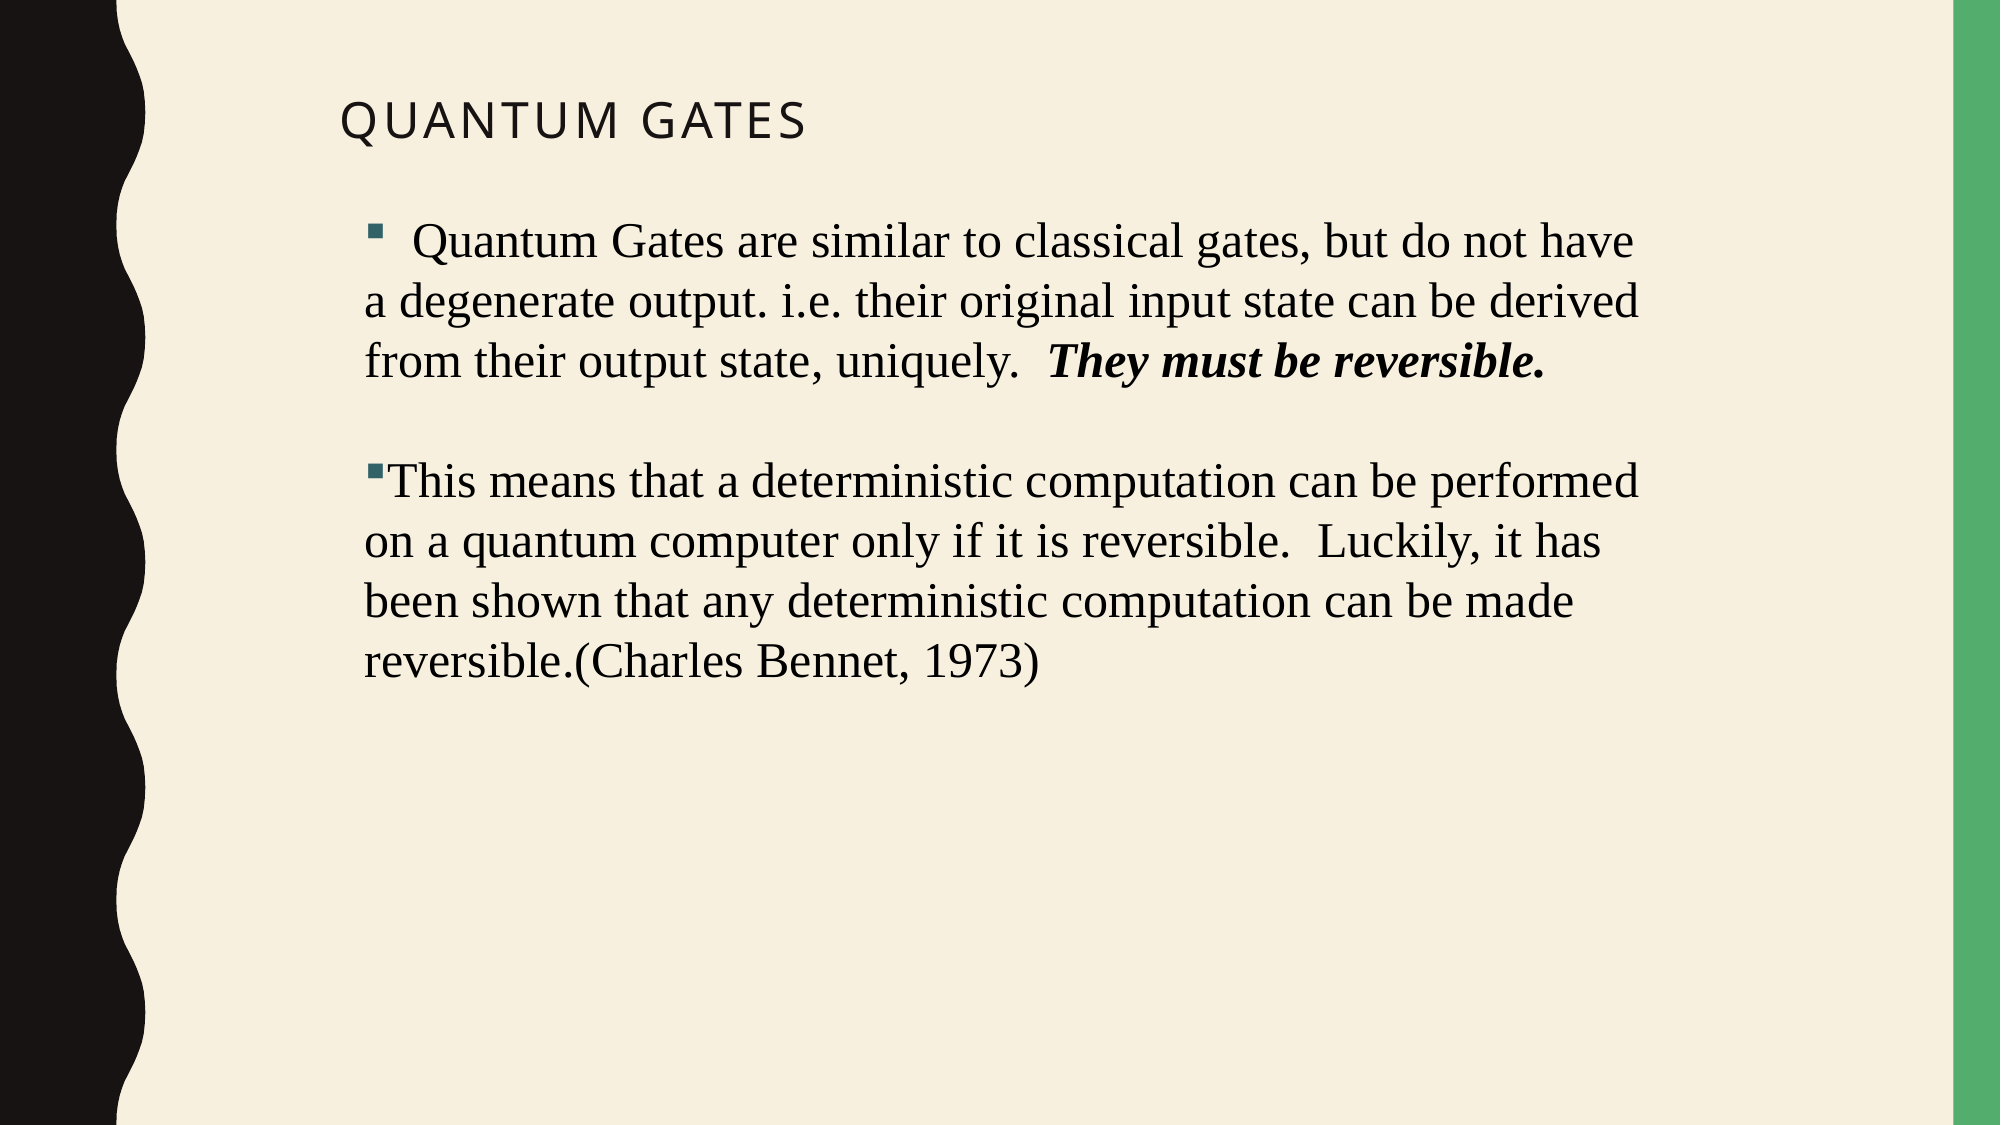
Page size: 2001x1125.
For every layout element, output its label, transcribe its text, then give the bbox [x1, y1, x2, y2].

text_box Quantum Gates are similar to classical gates, but do not have a degenerate output. i.e. their original input state can be derived from their output state, uniquely. They must be reversible. This means that a deterministic computation can be performed on a quantum computer only if it is reversible. Luckily, it has been shown that any deterministic computation can be made reversible.(Charles Bennet, 1973) [350, 199, 1663, 815]
title Quantum Gates [324, 87, 1675, 163]
